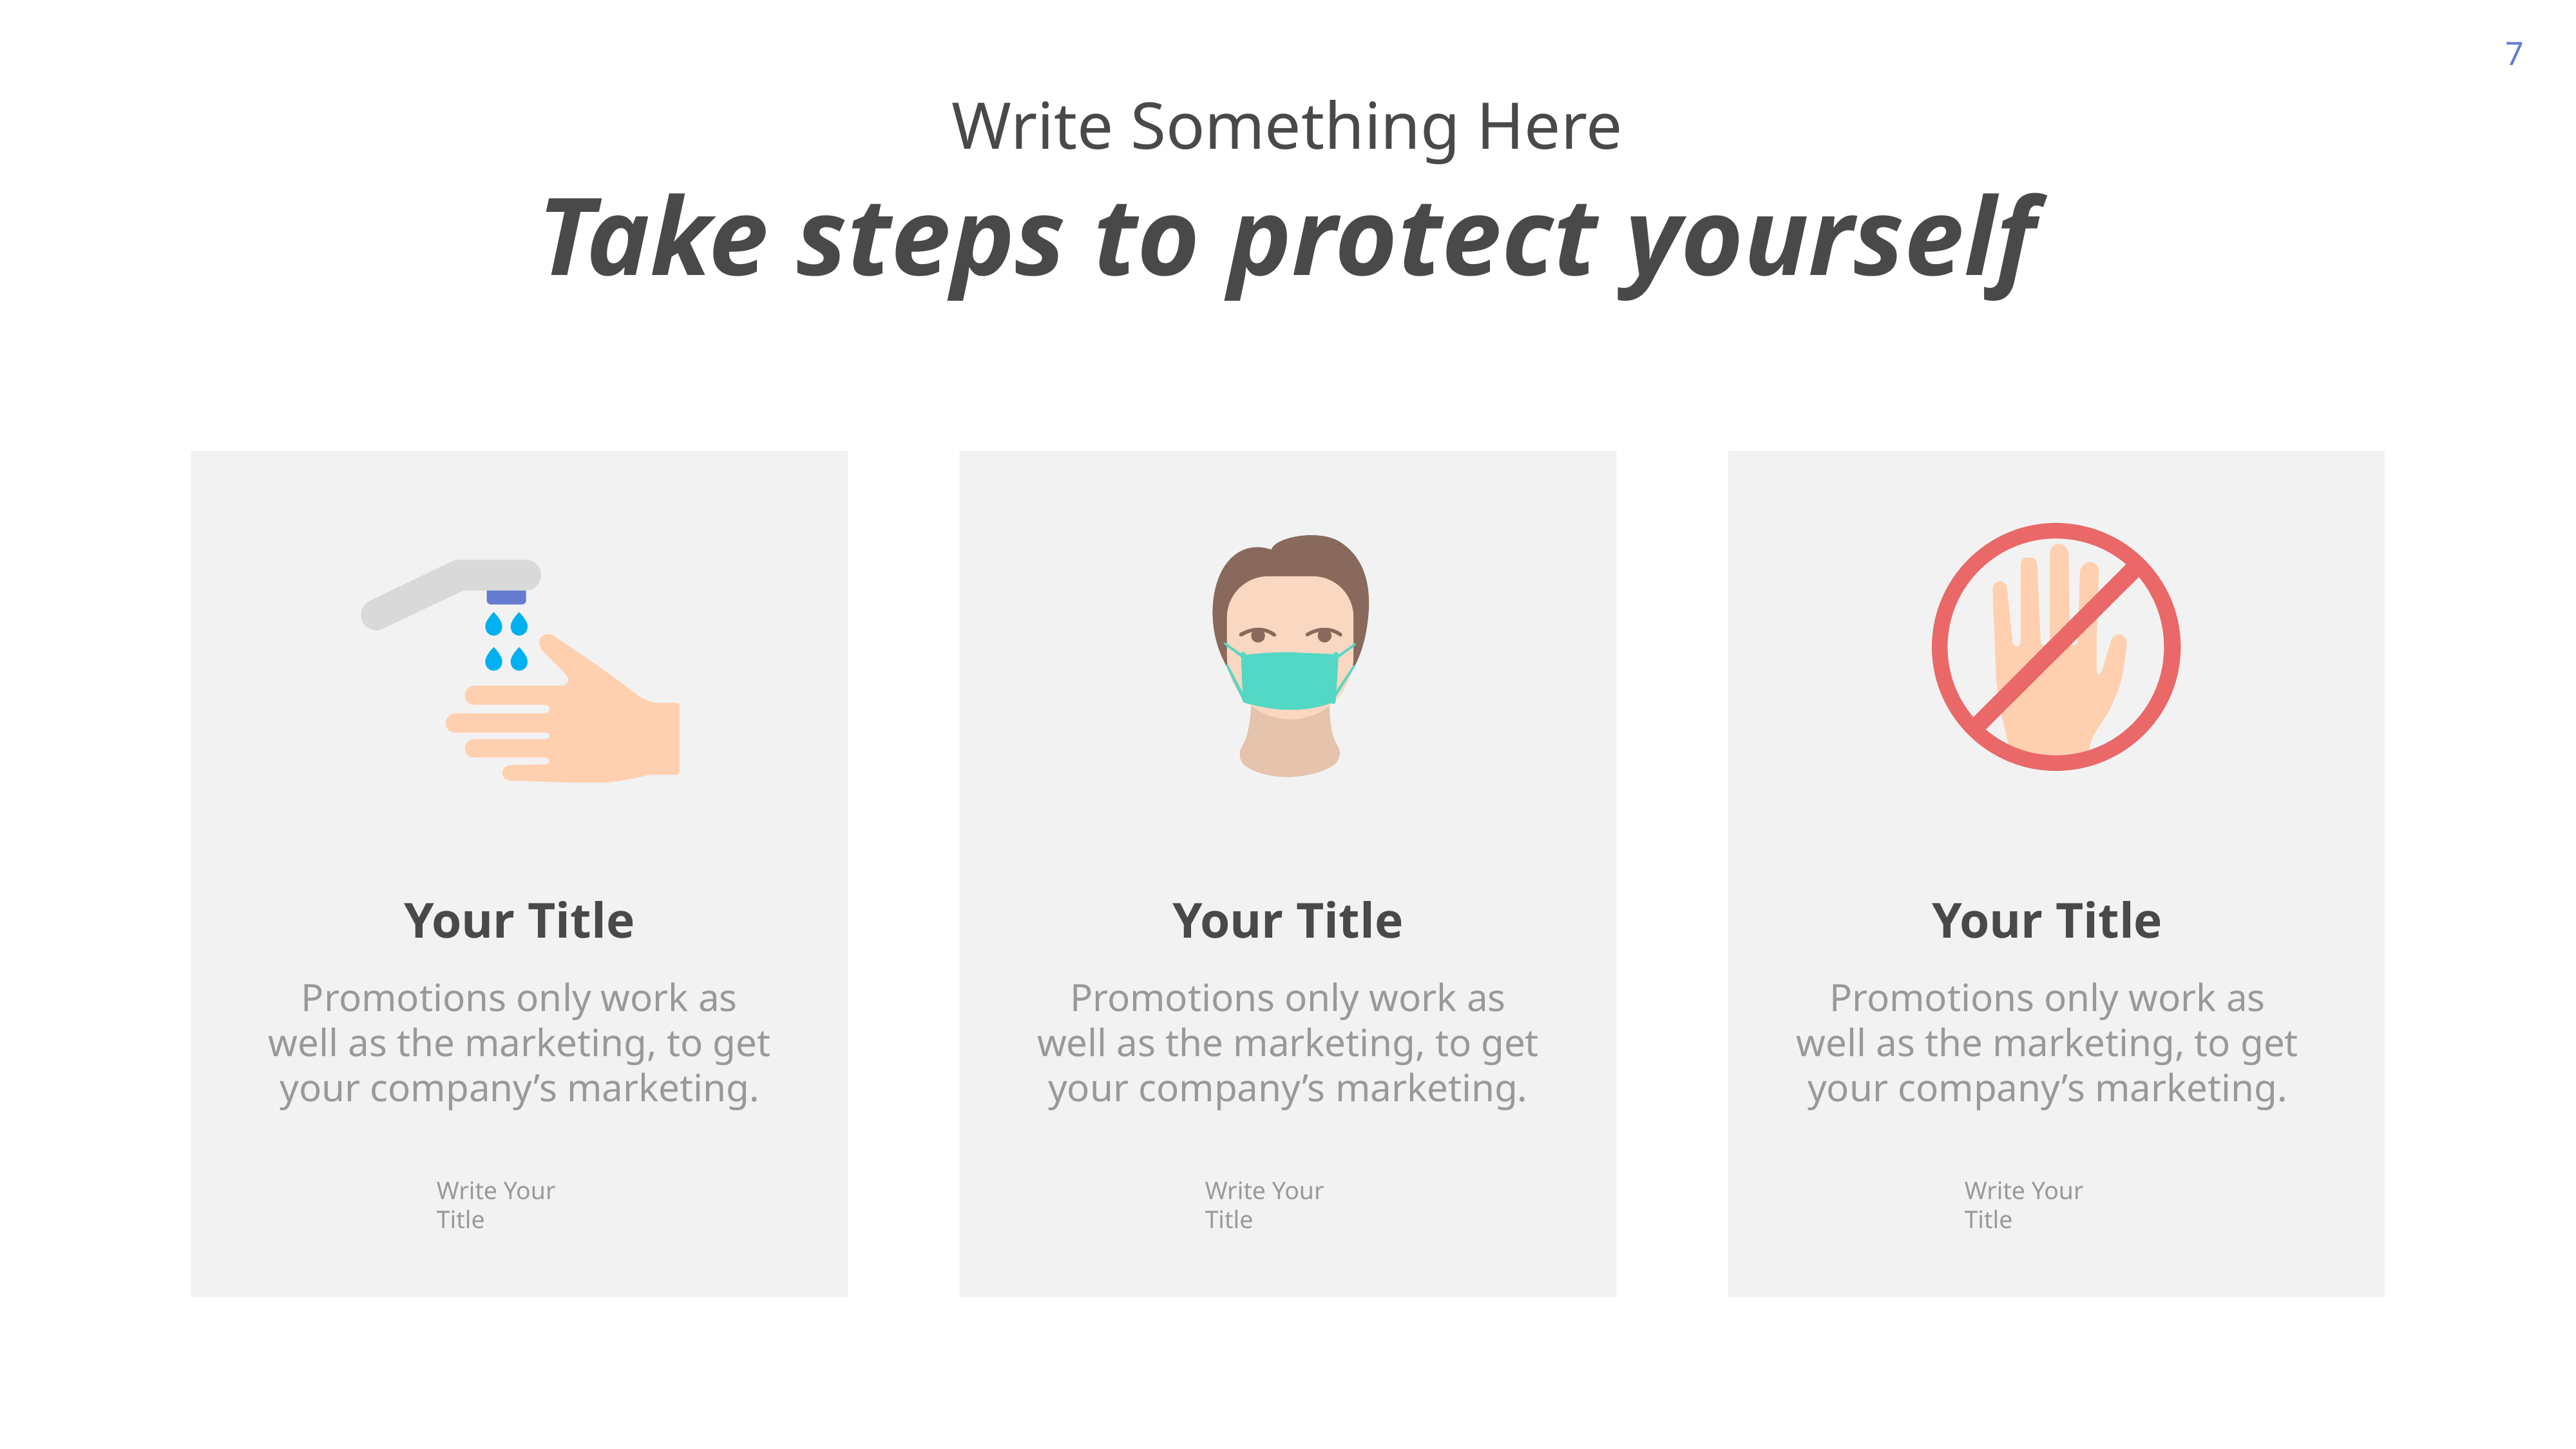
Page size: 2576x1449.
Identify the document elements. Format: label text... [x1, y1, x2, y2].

text_box Your Title [1849, 884, 2246, 952]
text_box Your Title [321, 884, 718, 952]
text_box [1203, 528, 1373, 778]
text_box Write Your Title [1196, 1170, 1385, 1238]
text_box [1932, 523, 2181, 772]
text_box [359, 560, 680, 783]
text_box Promotions only work as well as the marketing, to get your company’s marketing. [1026, 969, 1550, 1114]
text_box [1727, 450, 2385, 1298]
text_box Write Your Title [427, 1170, 616, 1238]
text_box [959, 450, 1617, 1298]
text_box Write Your Title [1955, 1170, 2144, 1238]
text_box Promotions only work as well as the marketing, to get your company’s marketing. [258, 969, 781, 1114]
text_box Promotions only work as well as the marketing, to get your company’s marketing. [1786, 969, 2309, 1114]
text_box Your Title [1090, 884, 1486, 952]
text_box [502, 13, 2073, 349]
text_box [191, 450, 848, 1298]
